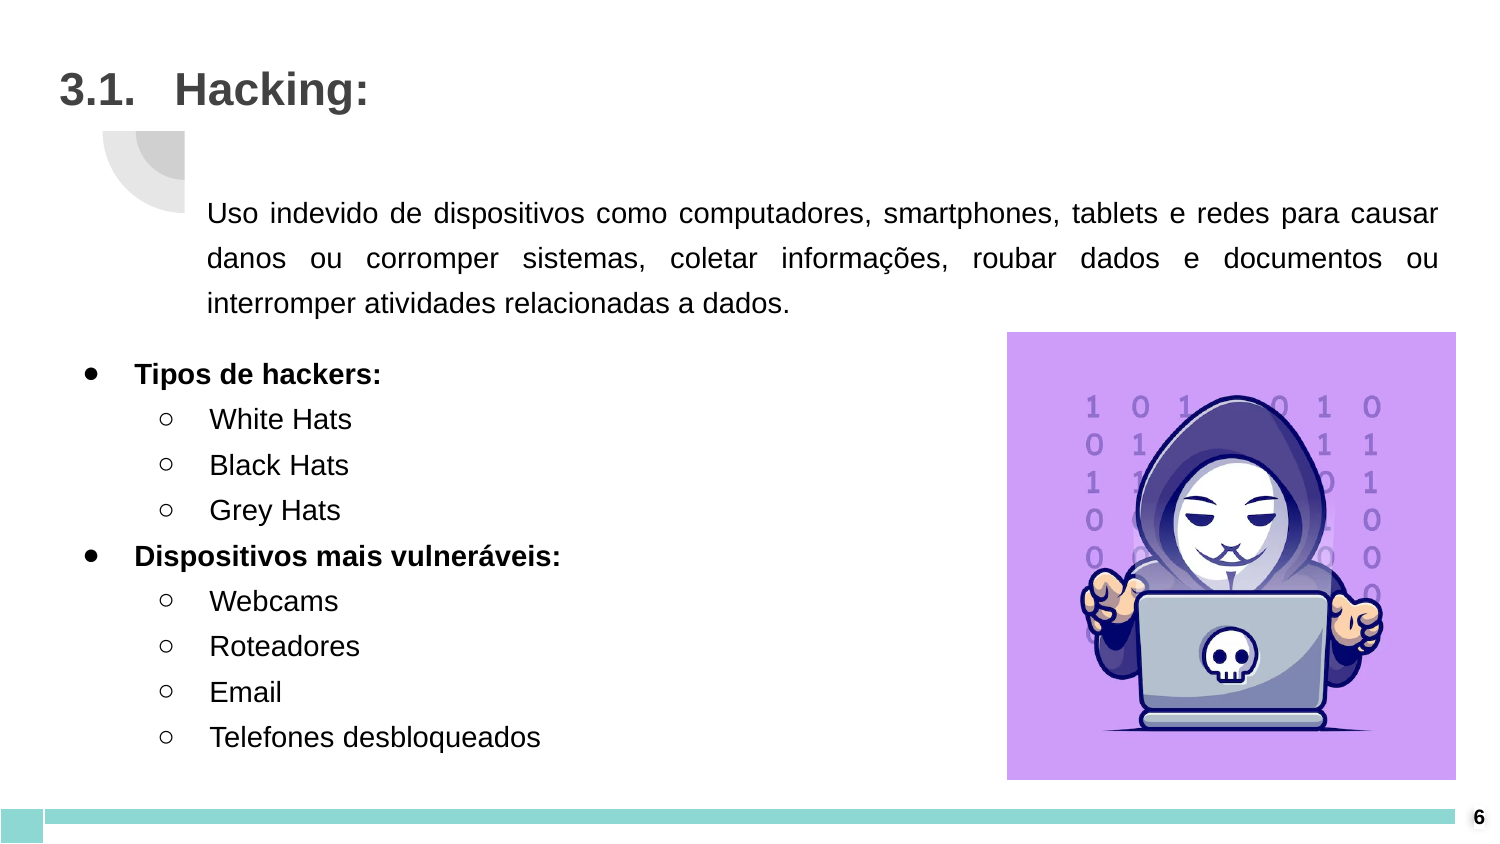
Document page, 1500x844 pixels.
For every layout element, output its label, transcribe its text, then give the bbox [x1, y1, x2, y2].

picture [1007, 331, 1456, 781]
list Uso indevido de dispositivos como computadores, smartphones, tablets e redes para causar danos ou corromper sistemas, coletar informações, roubar dados e documentos ou interromper atividades relacionadas a dados. Tipos de hackers: White Hats Black Hats Grey Hats Dispositivos mais vulneráveis: Webcams Roteadores Email Telefones desbloqueados [44, 168, 1456, 798]
title 3.1. Hacking: [44, 44, 1456, 150]
slide_number ‹#› [1410, 787, 1500, 844]
